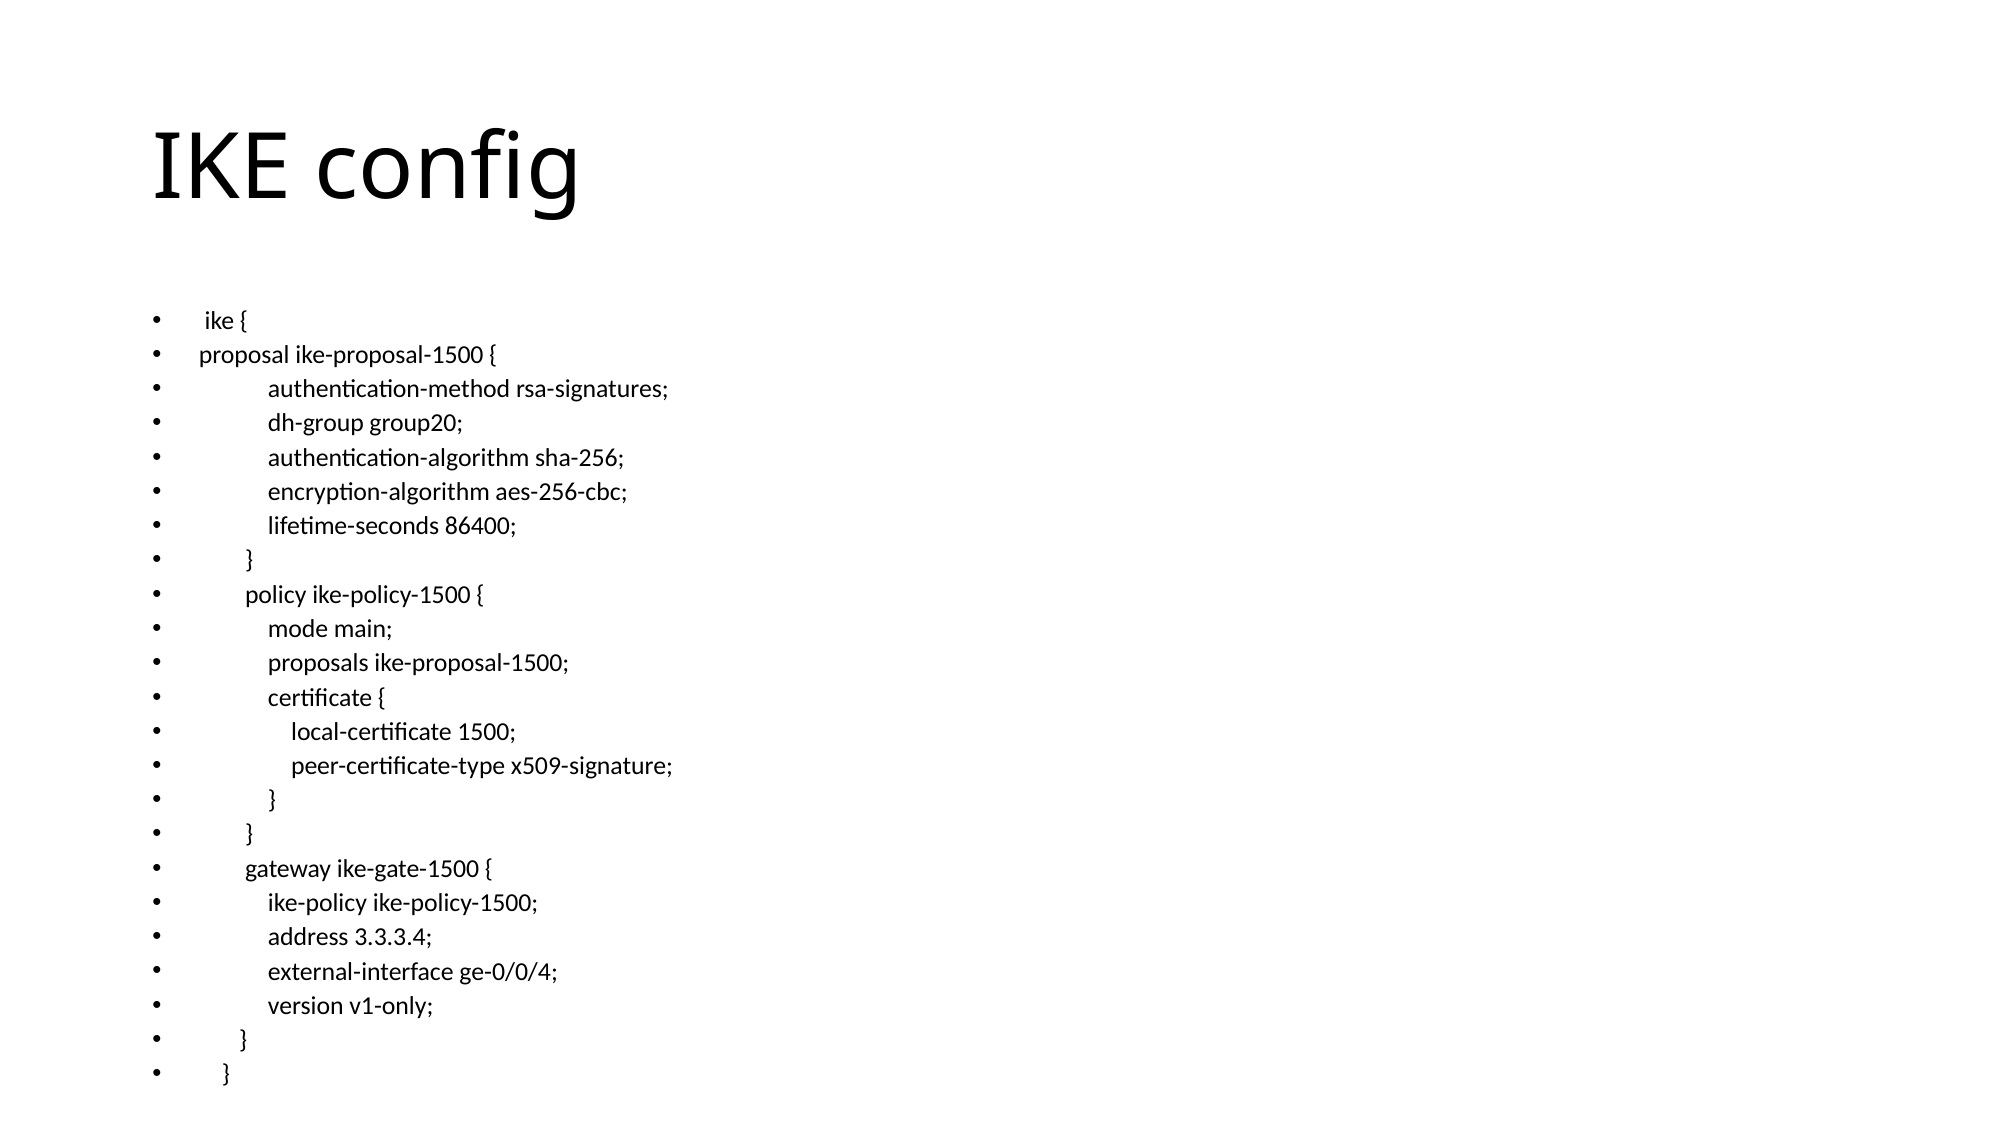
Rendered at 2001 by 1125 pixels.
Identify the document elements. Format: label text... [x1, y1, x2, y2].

title IKE config [137, 59, 1863, 278]
list ike { proposal ike-proposal-1500 { authentication-method rsa-signatures; dh-group group20; authentication-algorithm sha-256; encryption-algorithm aes-256-cbc; lifetime-seconds 86400; } policy ike-policy-1500 { mode main; proposals ike-proposal-1500; certificate { local-certificate 1500; peer-certificate-type x509-signature; } } gateway ike-gate-1500 { ike-policy ike-policy-1500; address 3.3.3.4; external-interface ge-0/0/4; version v1-only; } } [137, 299, 1863, 1106]
